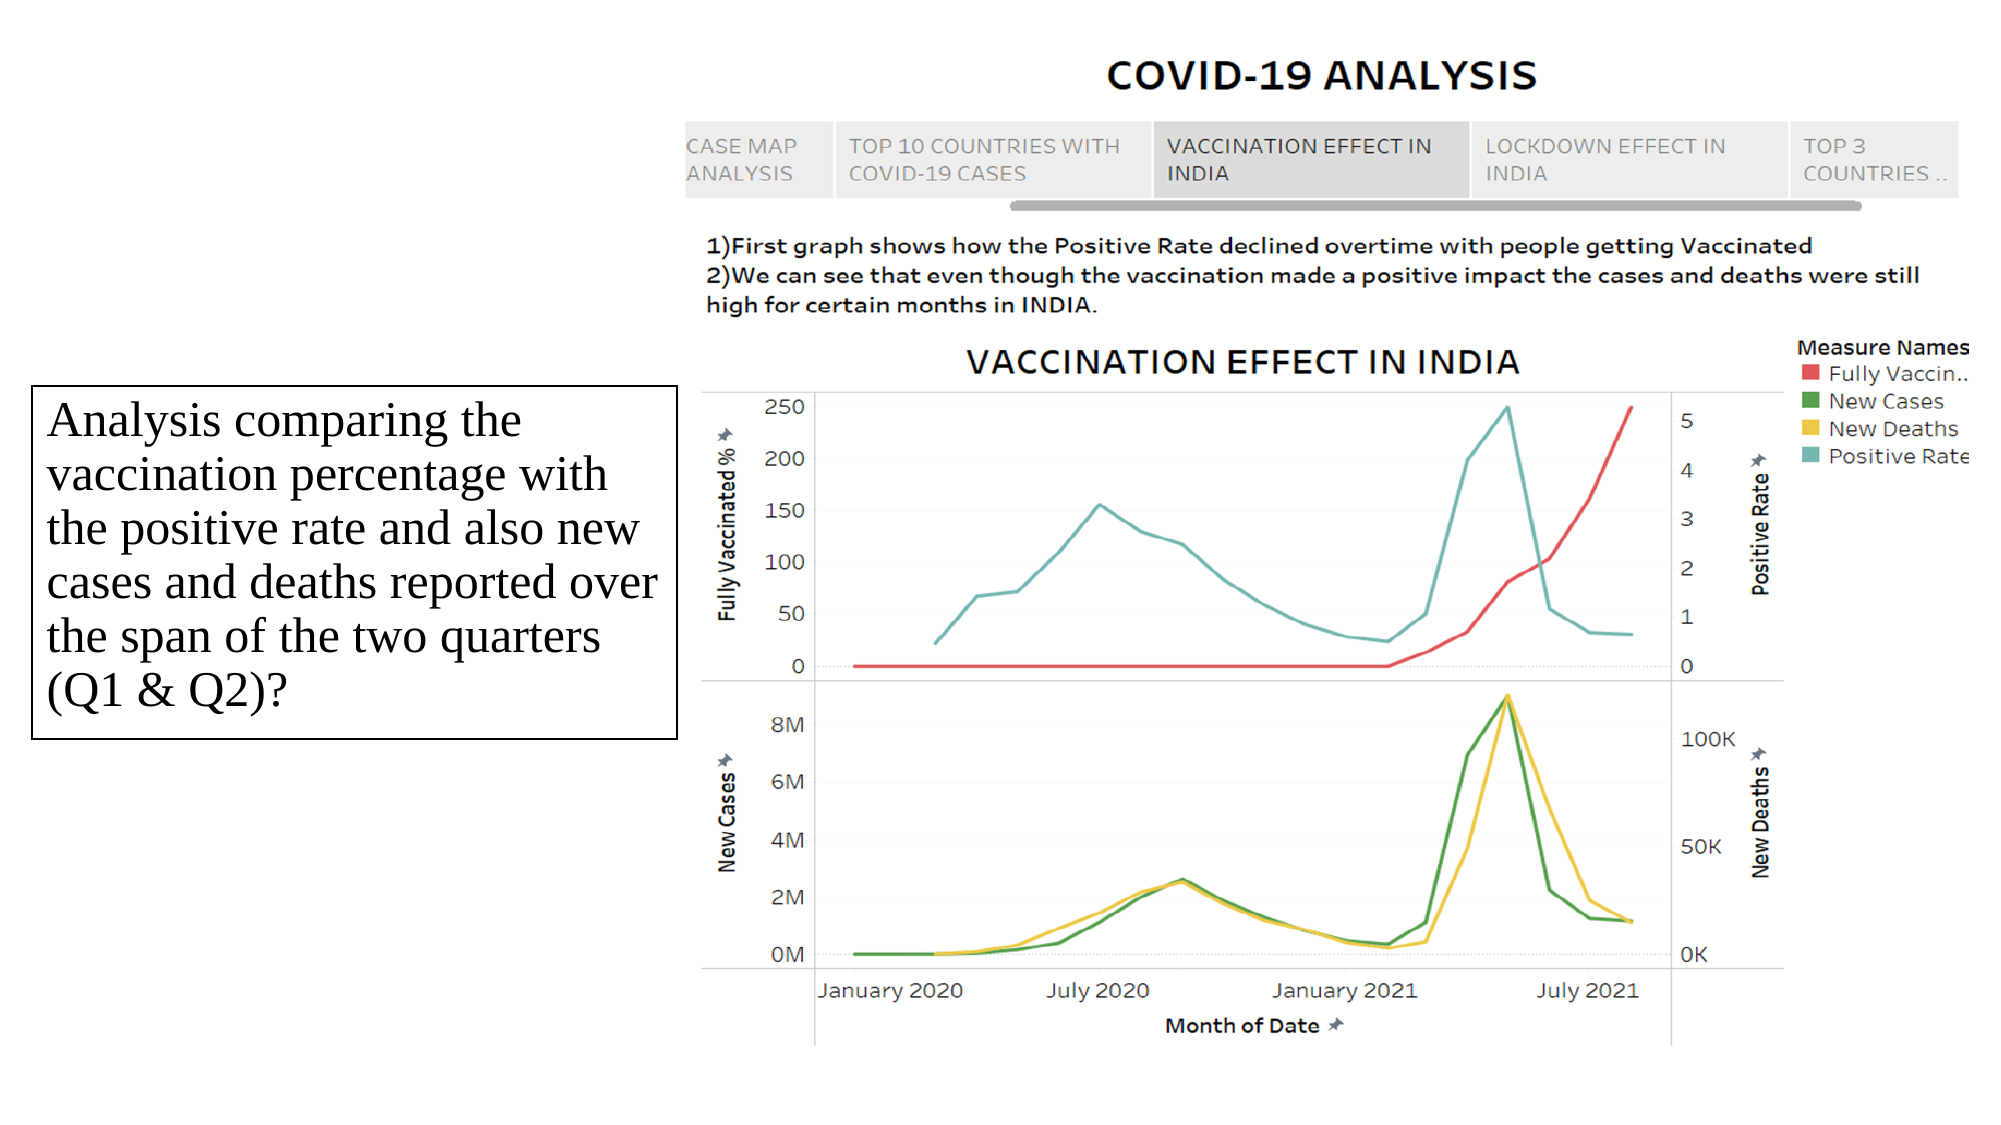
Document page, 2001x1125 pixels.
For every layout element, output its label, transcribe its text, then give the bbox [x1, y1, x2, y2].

list Analysis comparing the vaccination percentage with the positive rate and also new cases and deaths reported over the span of the two quarters (Q1 & Q2)? [31, 385, 676, 740]
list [676, 33, 1969, 1093]
